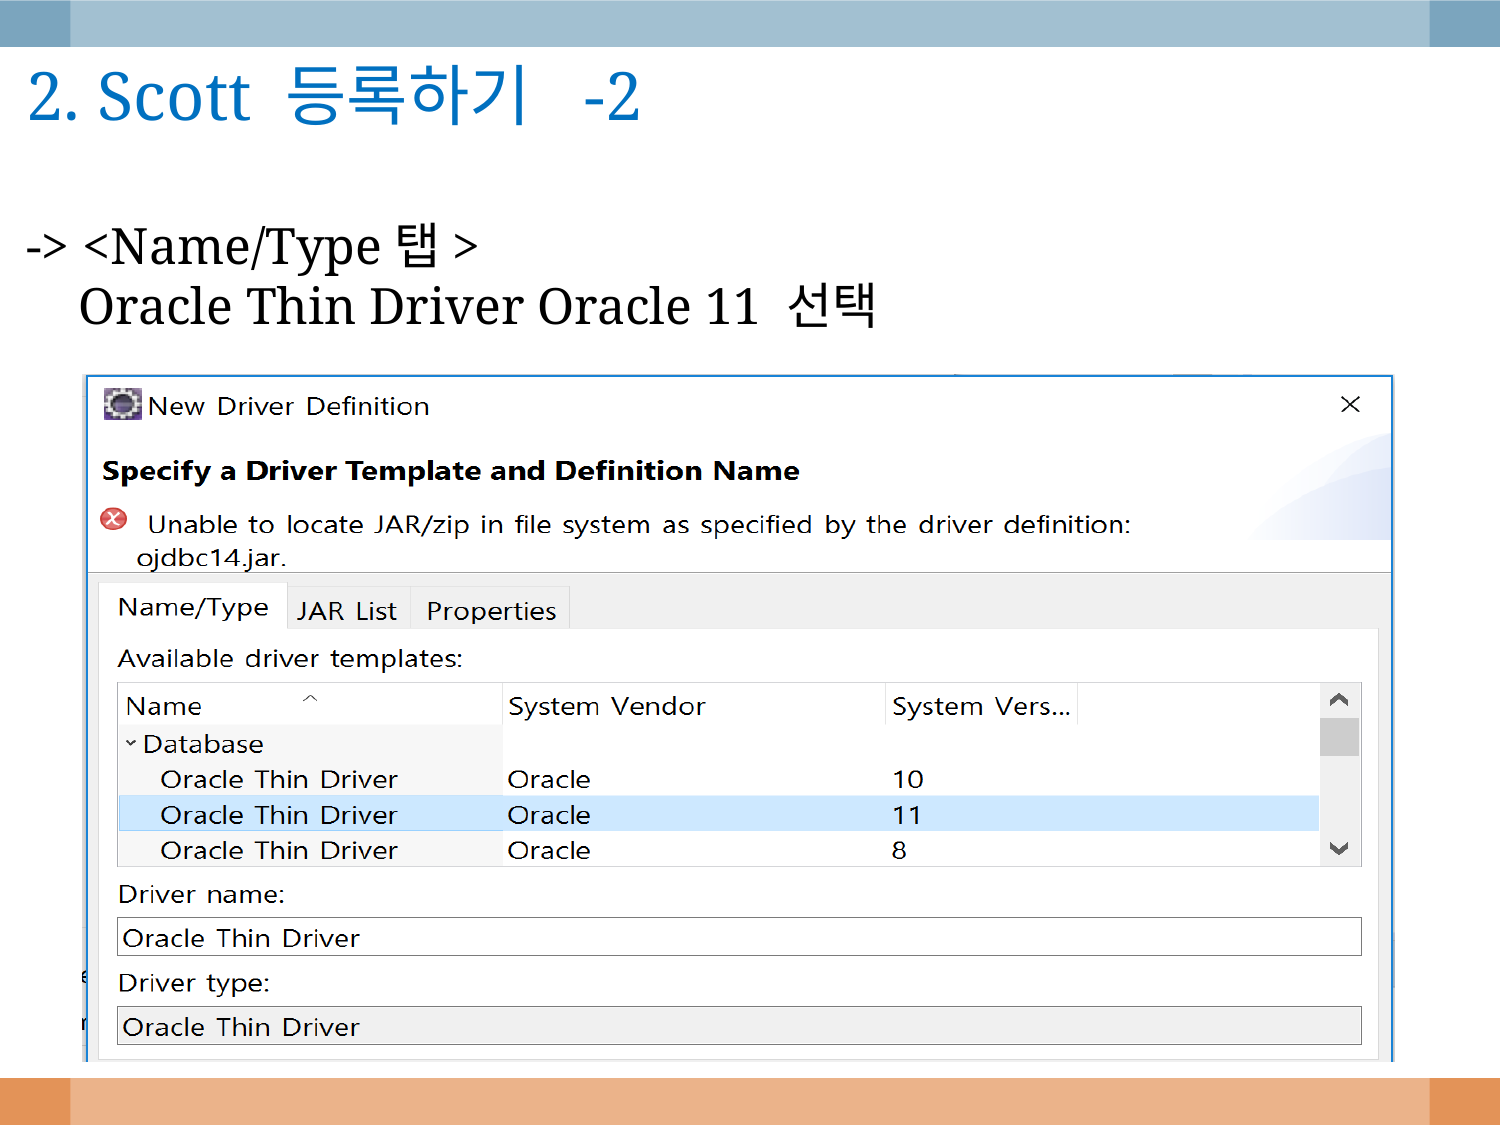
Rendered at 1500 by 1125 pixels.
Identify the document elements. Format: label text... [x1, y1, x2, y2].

text_box 2. Scott 등록하기 -2 -> <Name/Type탭> Oracle Thin Driver Oracle 11 선택 [11, 46, 1477, 622]
picture [81, 374, 1395, 1062]
